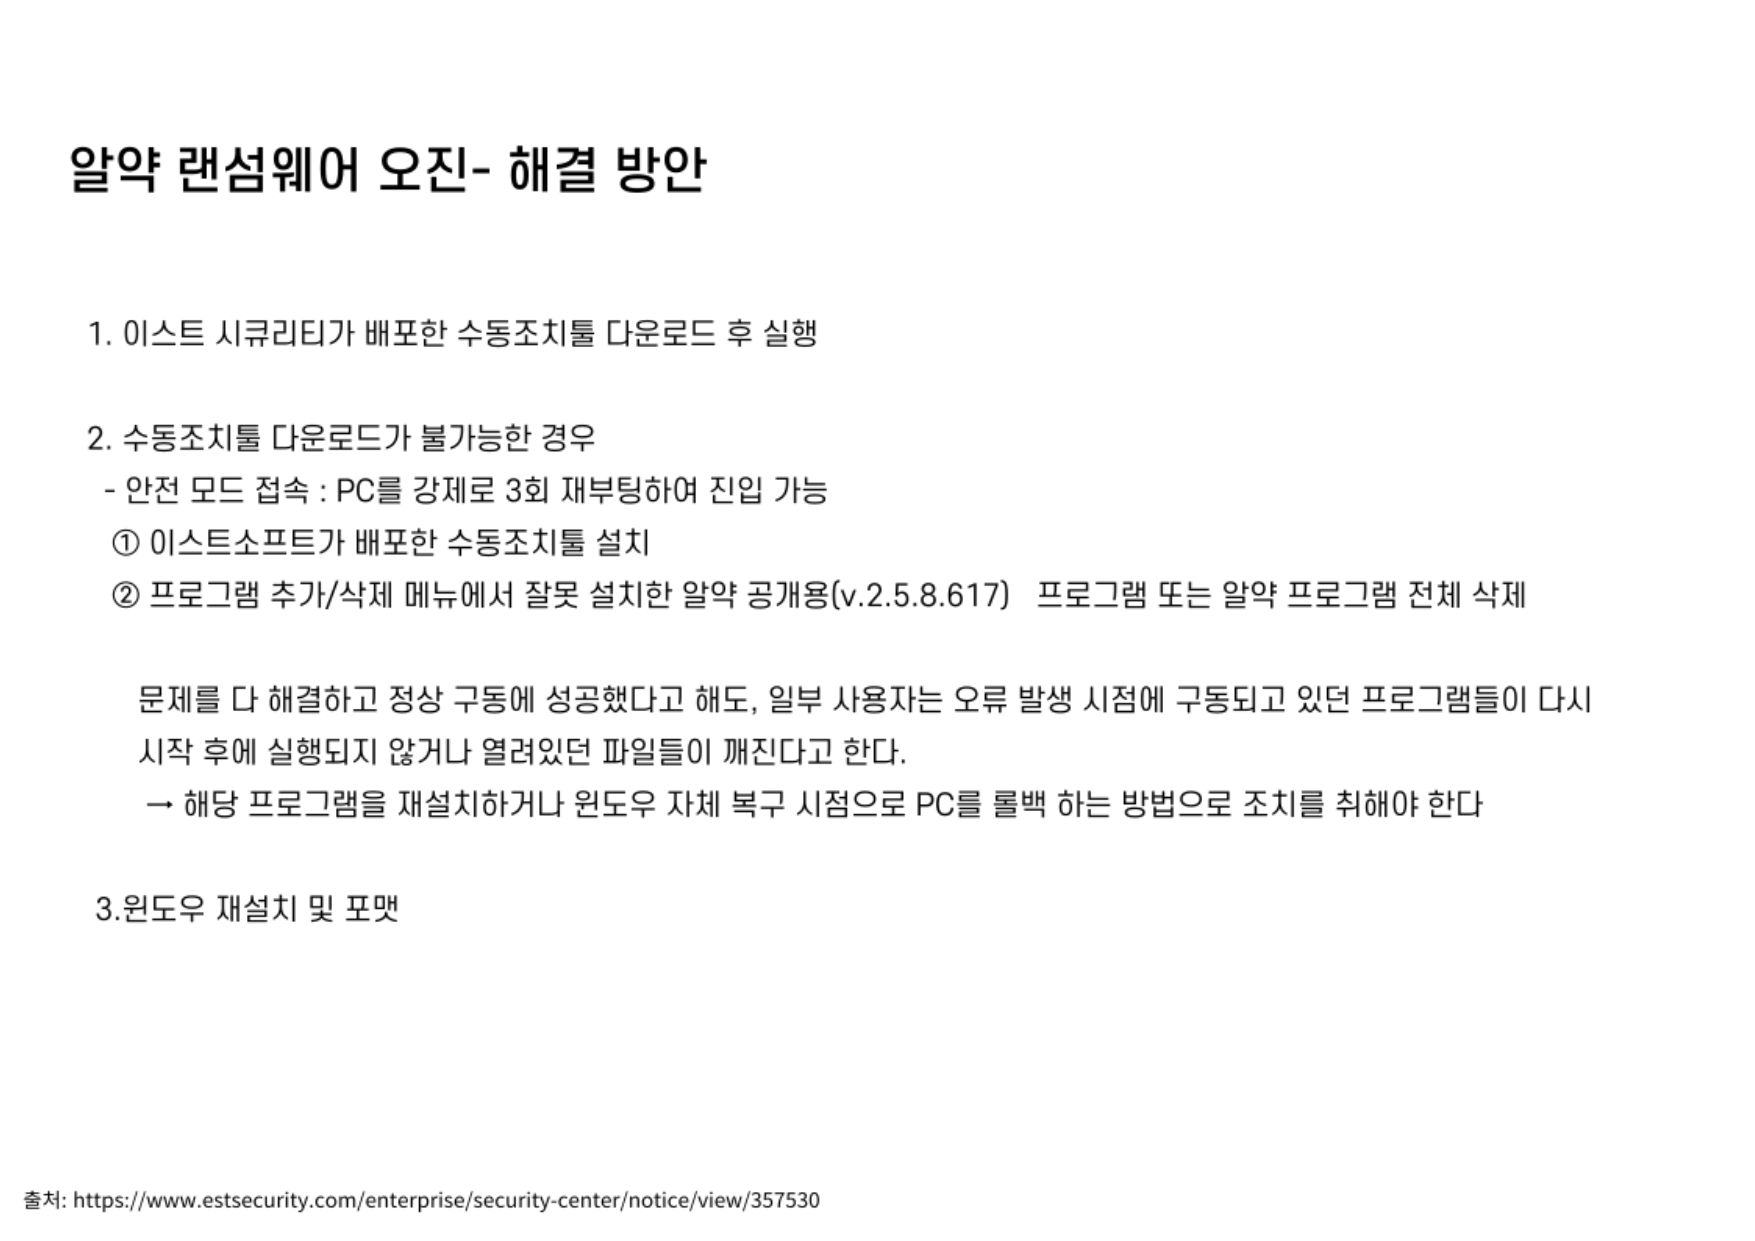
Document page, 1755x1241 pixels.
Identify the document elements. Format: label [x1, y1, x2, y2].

picture [20, 1182, 829, 1224]
picture [59, 127, 729, 216]
picture [81, 307, 1641, 936]
